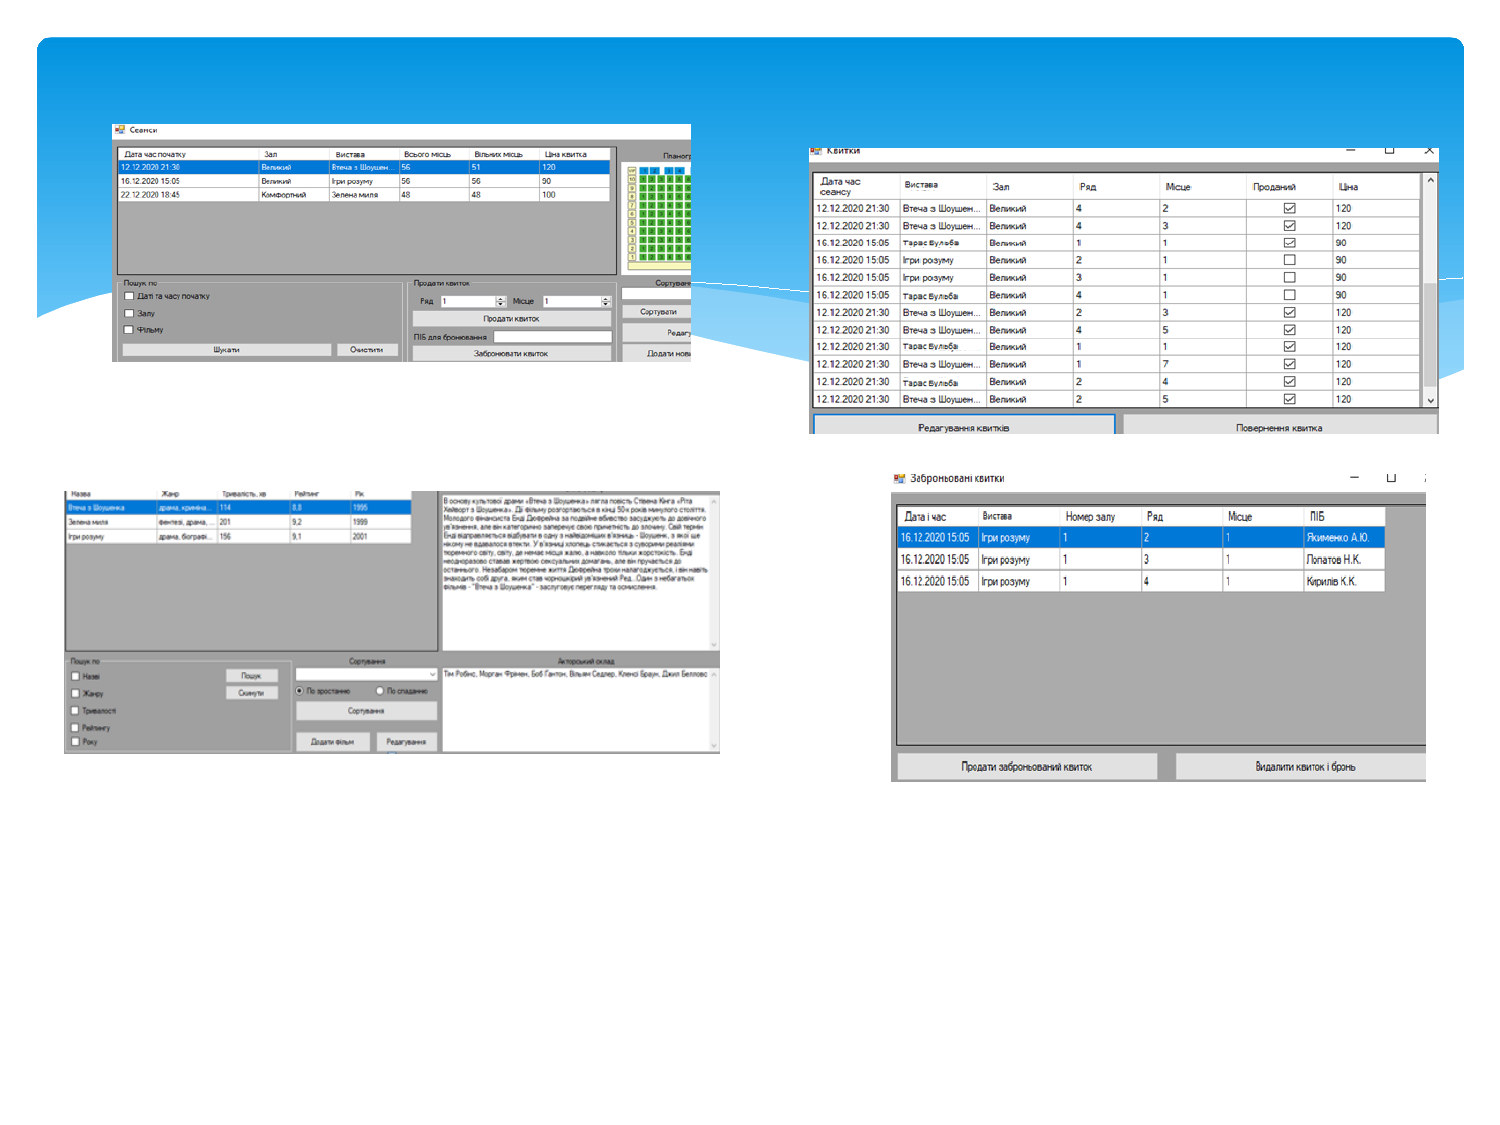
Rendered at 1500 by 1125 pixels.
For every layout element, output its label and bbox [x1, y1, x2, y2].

picture [111, 124, 692, 362]
picture [64, 491, 720, 754]
text_box [0, 0, 1500, 75]
picture [891, 474, 1426, 782]
picture [808, 148, 1439, 435]
